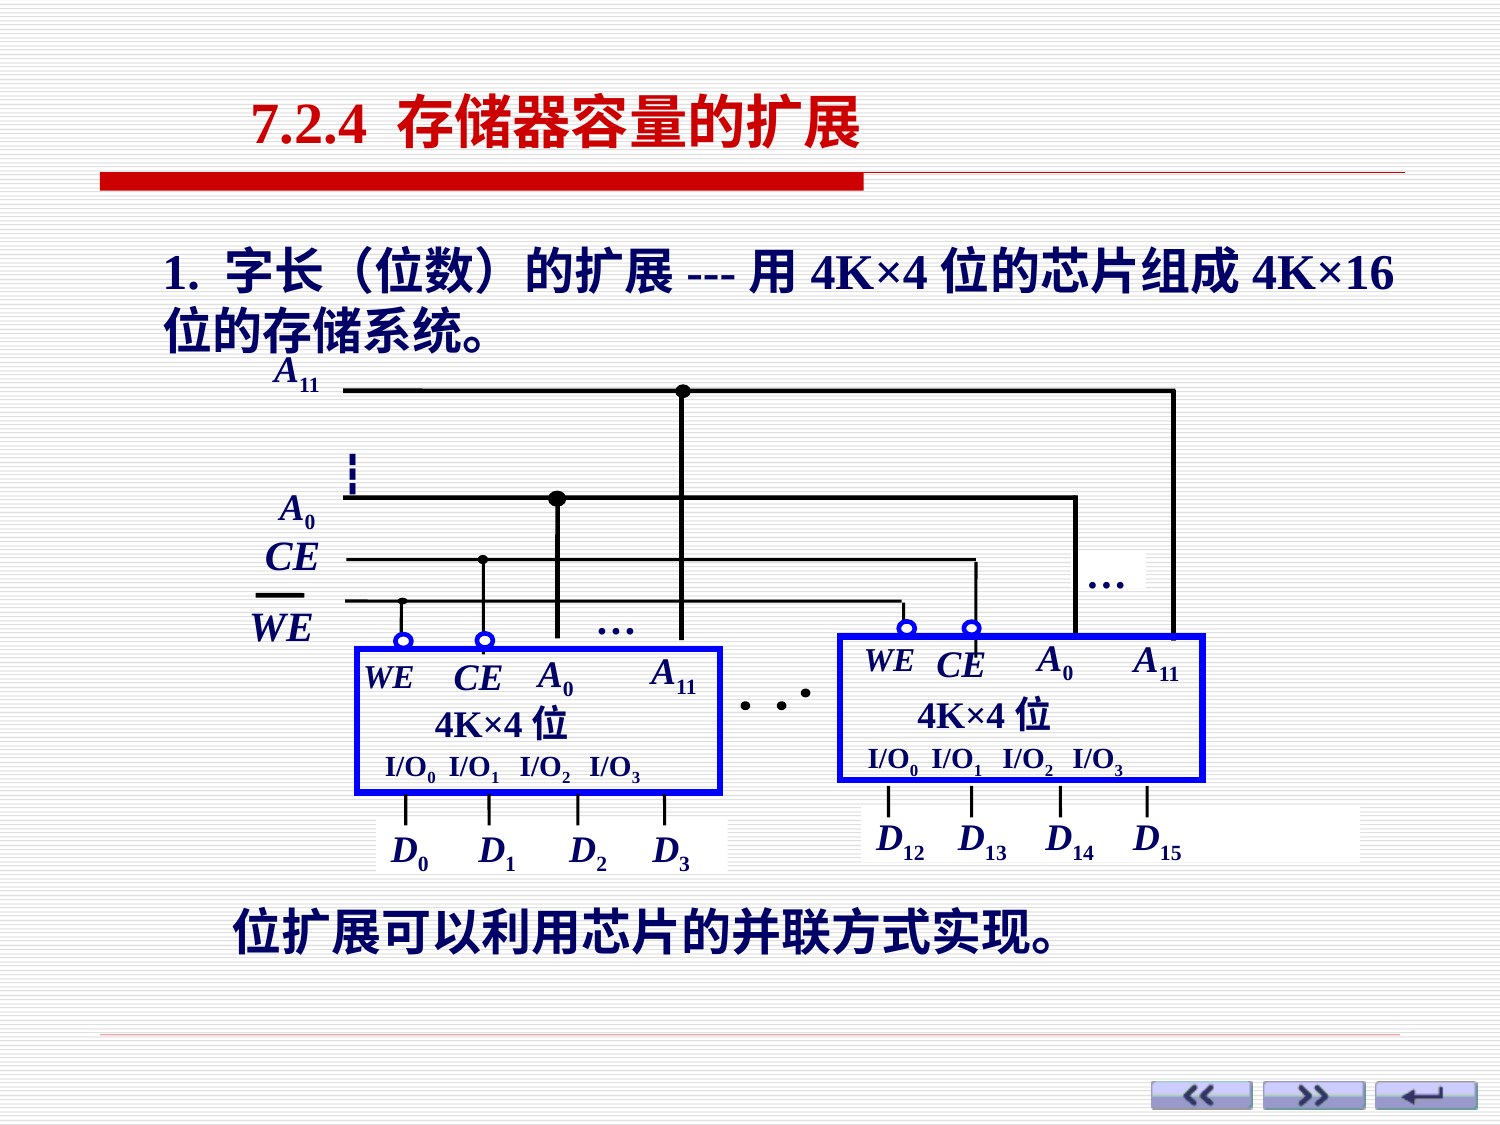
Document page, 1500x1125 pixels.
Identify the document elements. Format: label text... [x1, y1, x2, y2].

text_box 位扩展可以利用芯片的并联方式实现。 [159, 893, 1250, 968]
picture [0, 0, 1500, 1125]
text_box 1. 字长（位数）的扩展---用4K×4位的芯片组成4K×16位的存储系统。 [147, 231, 1423, 367]
text_box [678, 964, 843, 1030]
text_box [234, 337, 1361, 874]
text_box 7.2.4 存储器容量的扩展 [236, 78, 1345, 163]
